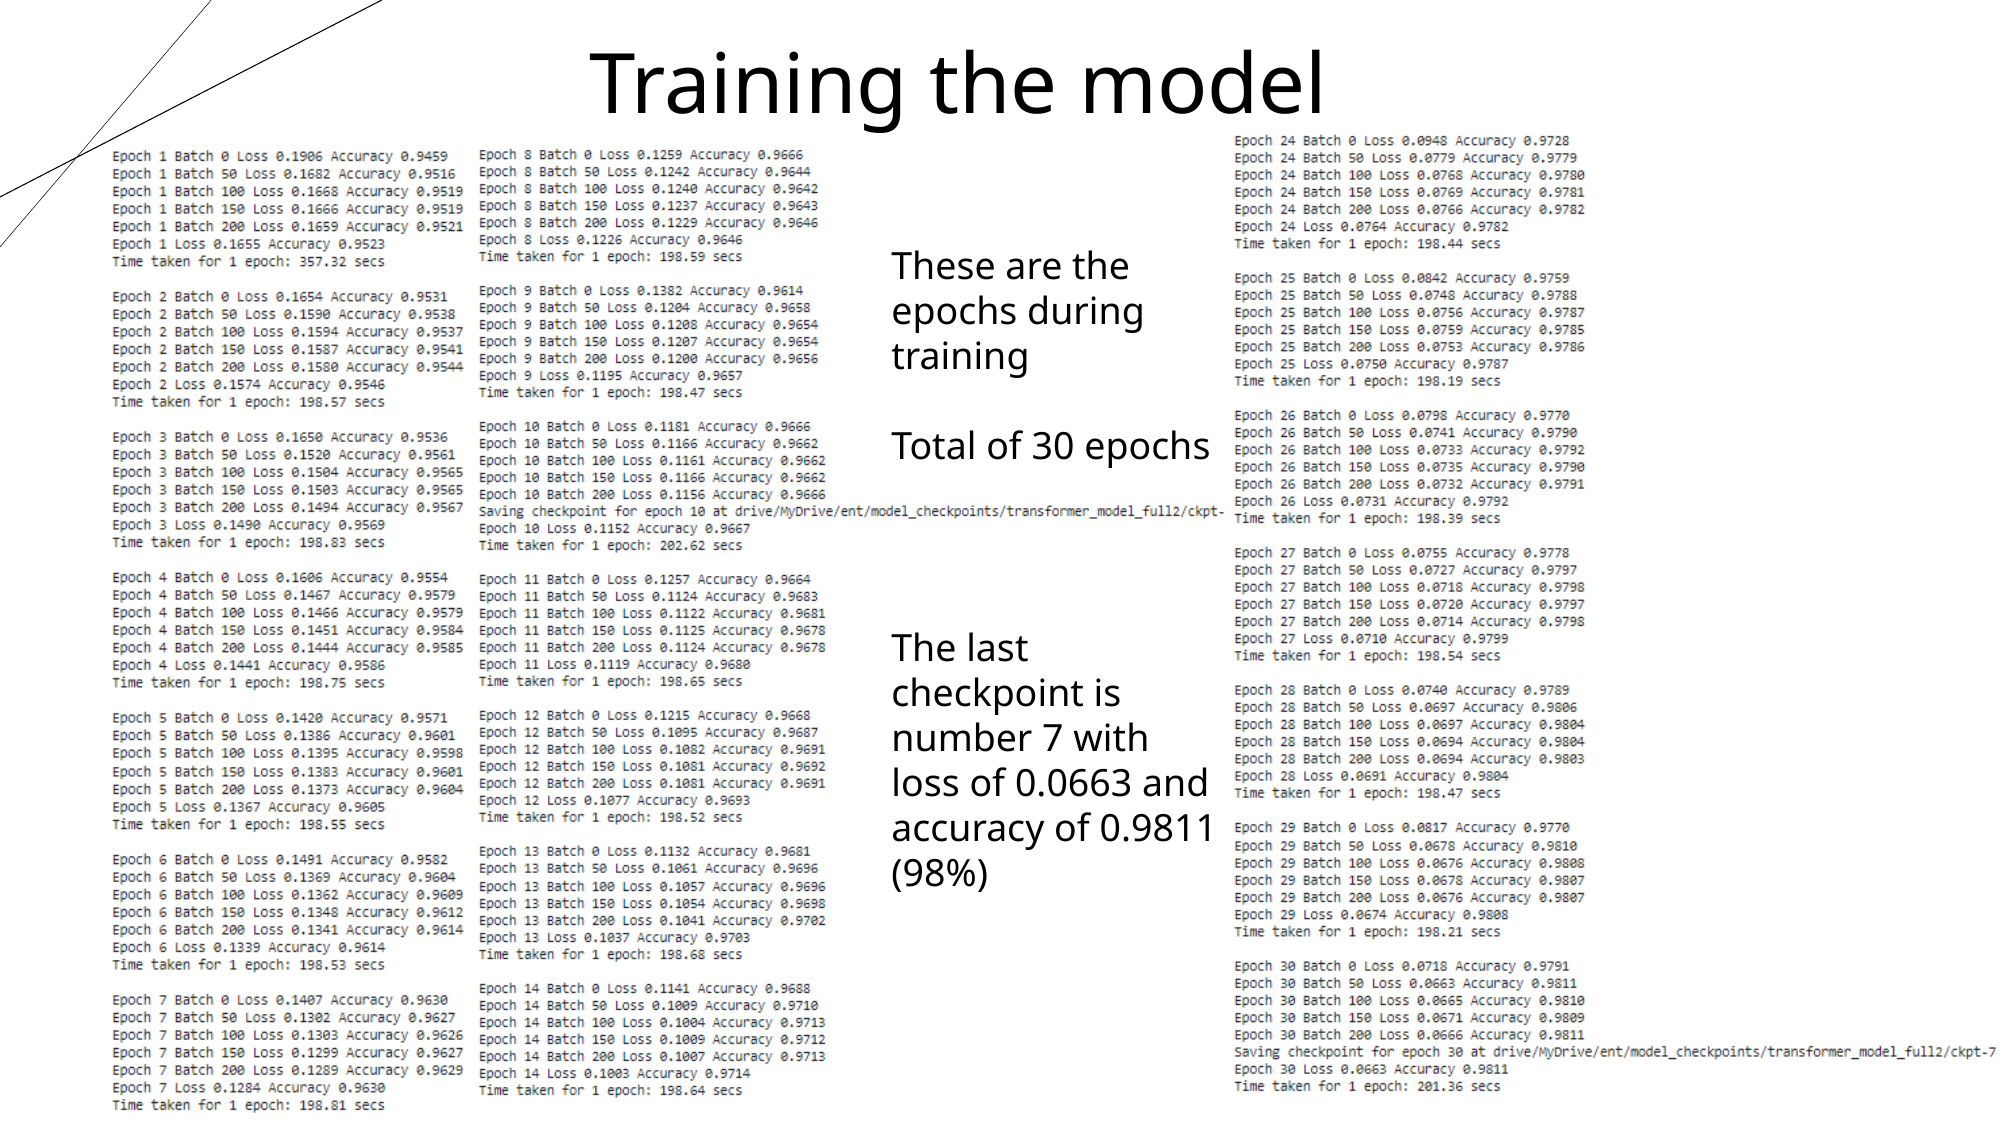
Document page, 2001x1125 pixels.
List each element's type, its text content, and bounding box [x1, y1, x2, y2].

picture [103, 123, 2000, 1125]
text_box Training the model [574, 22, 1343, 138]
